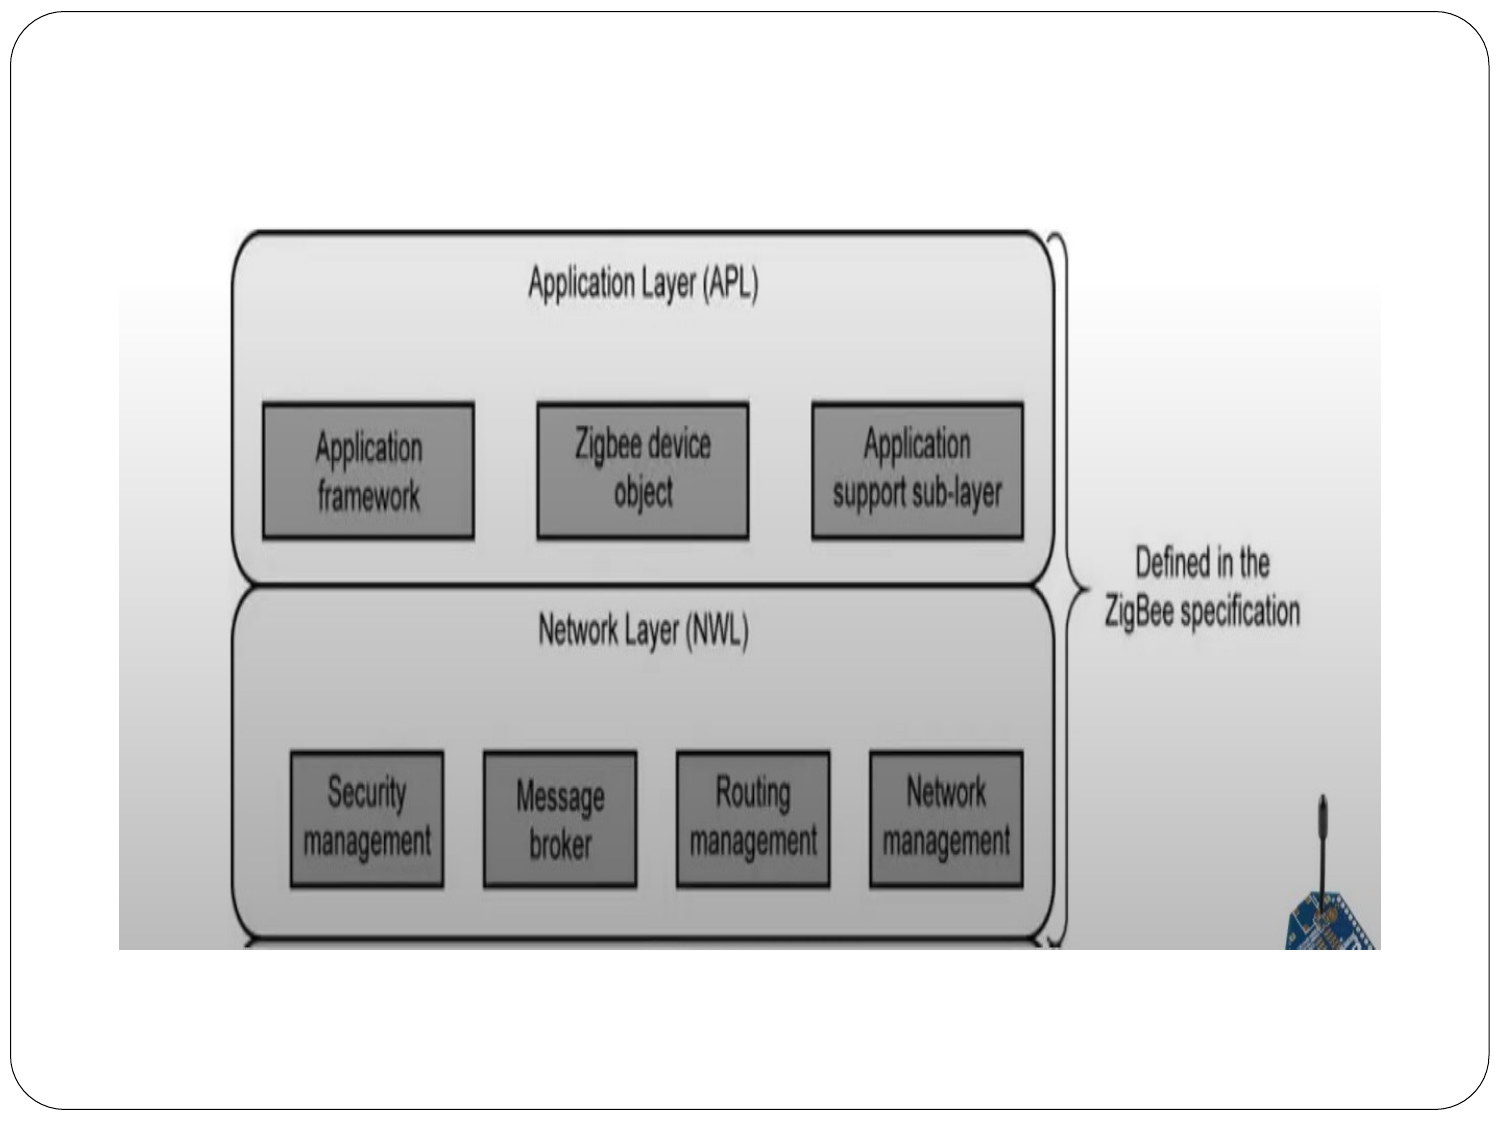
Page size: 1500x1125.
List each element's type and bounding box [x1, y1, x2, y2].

picture [119, 162, 1381, 951]
